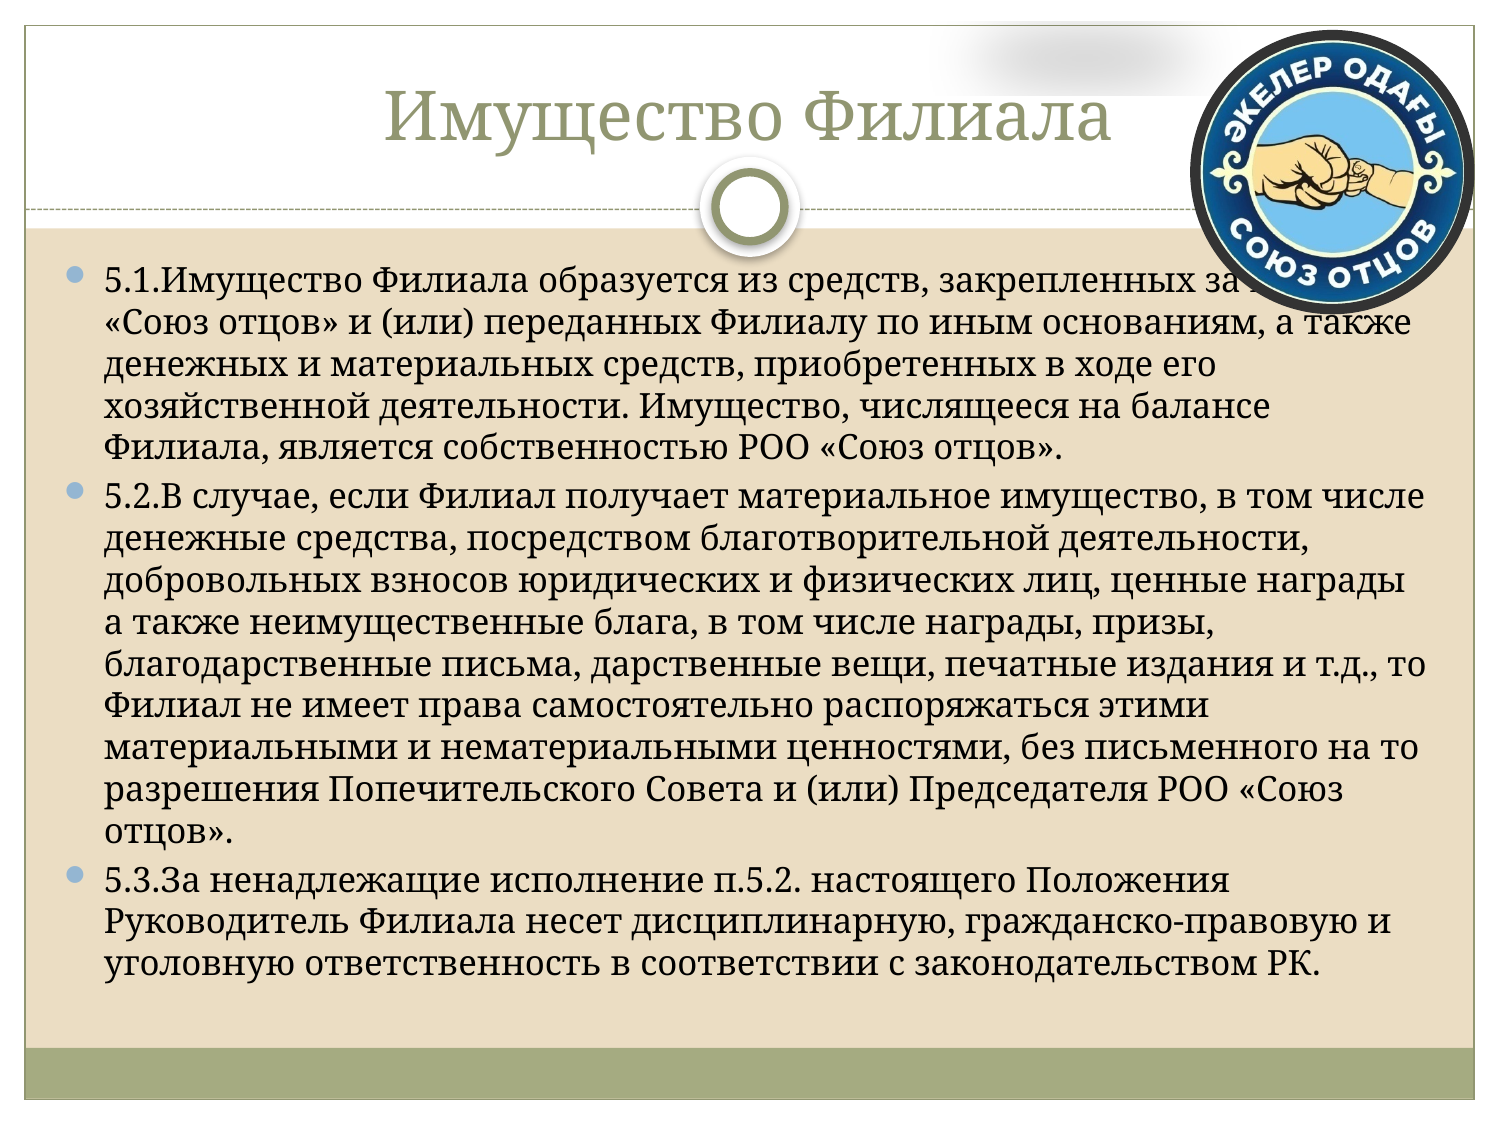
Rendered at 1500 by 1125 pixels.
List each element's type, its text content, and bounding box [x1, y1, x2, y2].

picture [1195, 34, 1470, 310]
list 5.1.Имущество Филиала образуется из средств, закрепленных за ним РОО «Союз отцов» и (или) переданных Филиалу по иным основаниям, а также денежных и материальных средств, приобретенных в ходе его хозяйственной деятельности. Имущество, числящееся на балансе Филиала, является собственностью РОО «Союз отцов». 5.2.В случае, если Филиал получает материальное имущество, в том числе денежные средства, посредством благотворительной деятельности, добровольных взносов юридических и физических лиц, ценные награды а также неимущественные блага, в том числе награды, призы, благодарственные письма, дарственные вещи, печатные издания и т.д., то Филиал не имеет права самостоятельно распоряжаться этими материальными и нематериальными ценностями, без письменного на то разрешения Попечительского Совета и (или) Председателя РОО «Союз отцов». 5.3.За ненадлежащие исполнение п.5.2. настоящего Положения Руководитель Филиала несет дисциплинарную, гражданско-правовую и уголовную ответственность в соответствии с законодательством РК. [49, 250, 1445, 1001]
title Имущество Филиала [49, 37, 1188, 162]
